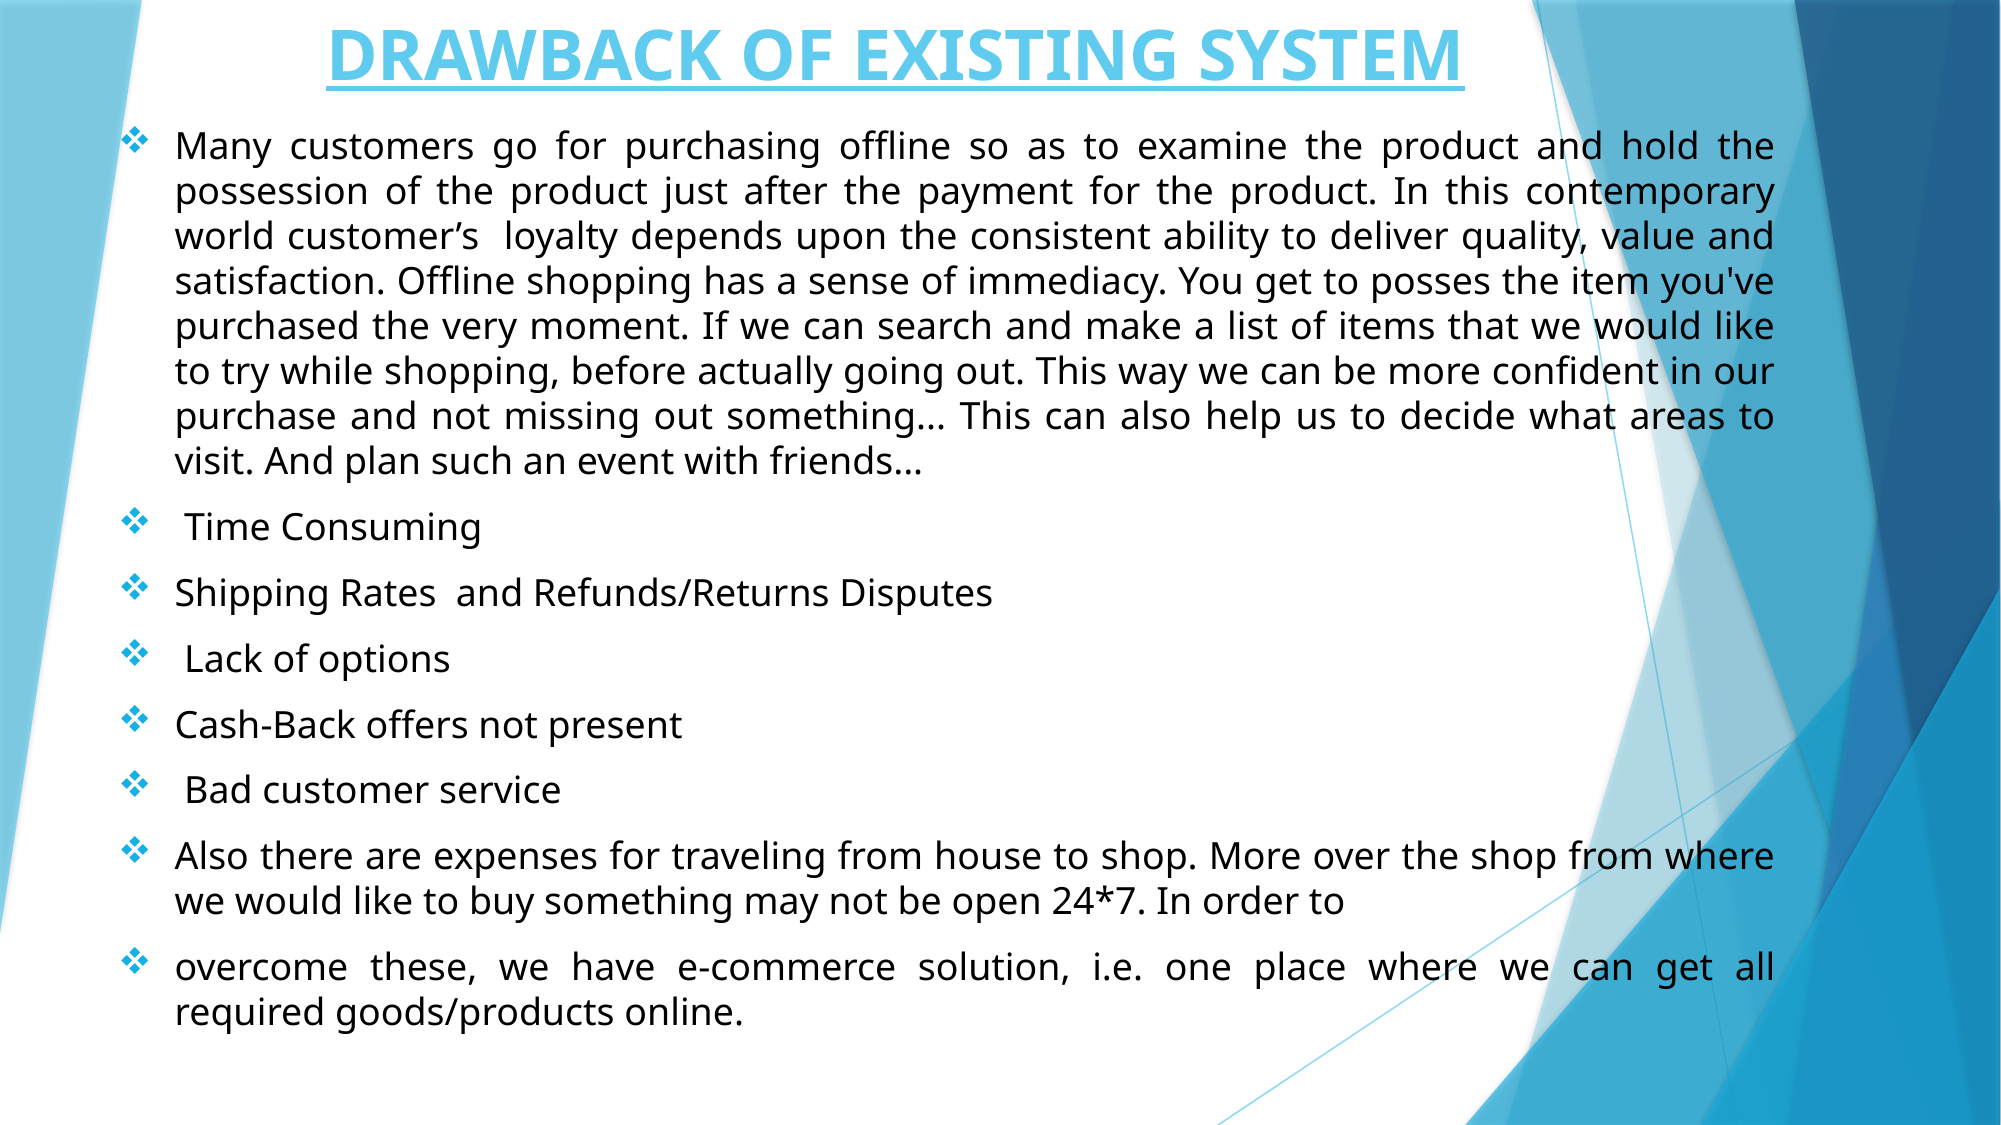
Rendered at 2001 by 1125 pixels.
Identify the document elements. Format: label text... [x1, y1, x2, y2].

title DRAWBACK OF EXISTING SYSTEM [54, 0, 1481, 109]
text_box Many customers go for purchasing offline so as to examine the product and hold the possession of the product just after the payment for the product. In this contemporary world customer’s loyalty depends upon the consistent ability to deliver quality, value and satisfaction. Offline shopping has a sense of immediacy. You get to posses the item you've purchased the very moment. If we can search and make a list of items that we would like to try while shopping, before actually going out. This way we can be more confident in our purchase and not missing out something... This can also help us to decide what areas to visit. And plan such an event with friends... Time Consuming Shipping Rates and Refunds/Returns Disputes Lack of options Cash-Back offers not present Bad customer service Also there are expenses for traveling from house to shop. More over the shop from where we would like to buy something may not be open 24*7. In order to overcome these, we have e-commerce solution, i.e. one place where we can get all required goods/products online. [91, 115, 1792, 1041]
